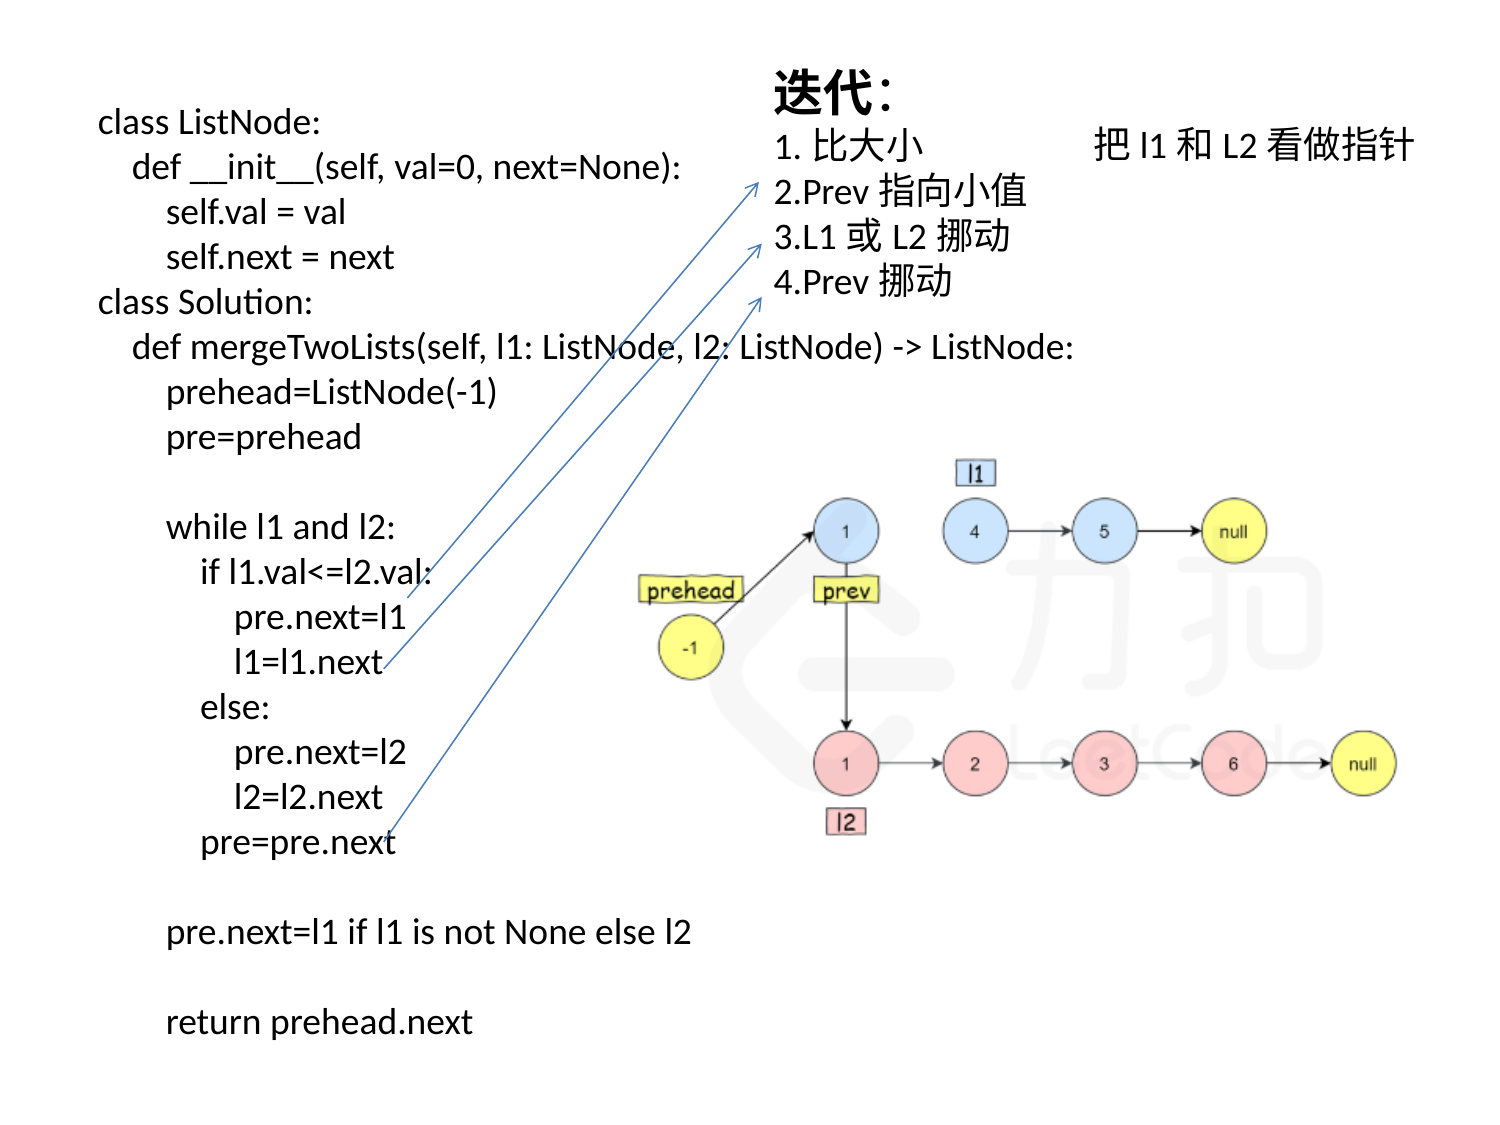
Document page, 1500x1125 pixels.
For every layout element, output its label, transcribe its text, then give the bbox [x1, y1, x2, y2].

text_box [407, 183, 763, 242]
picture [763, 432, 1416, 843]
text_box 迭代： 1.比大小 2.Prev指向小值 3.L1或L2挪动 4.Prev挪动 [758, 54, 1044, 310]
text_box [383, 243, 763, 296]
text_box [383, 296, 763, 843]
text_box 把l1和L2看做指针 [1078, 114, 1432, 174]
text_box class ListNode: def __init__(self, val=0, next=None): self.val = val self.next = next class Solution: def mergeTwoLists(self, l1: ListNode, l2: ListNode) -> ListNode: prehead=ListNode(-1) pre=prehead while l1 and l2: if l1.val<=l2.val: pre.next=l1 l1=l1.next else: pre.next=l2 l2=l2.next pre=pre.next pre.next=l1 if l1 is not None else l2 return prehead.next [83, 89, 1090, 1050]
